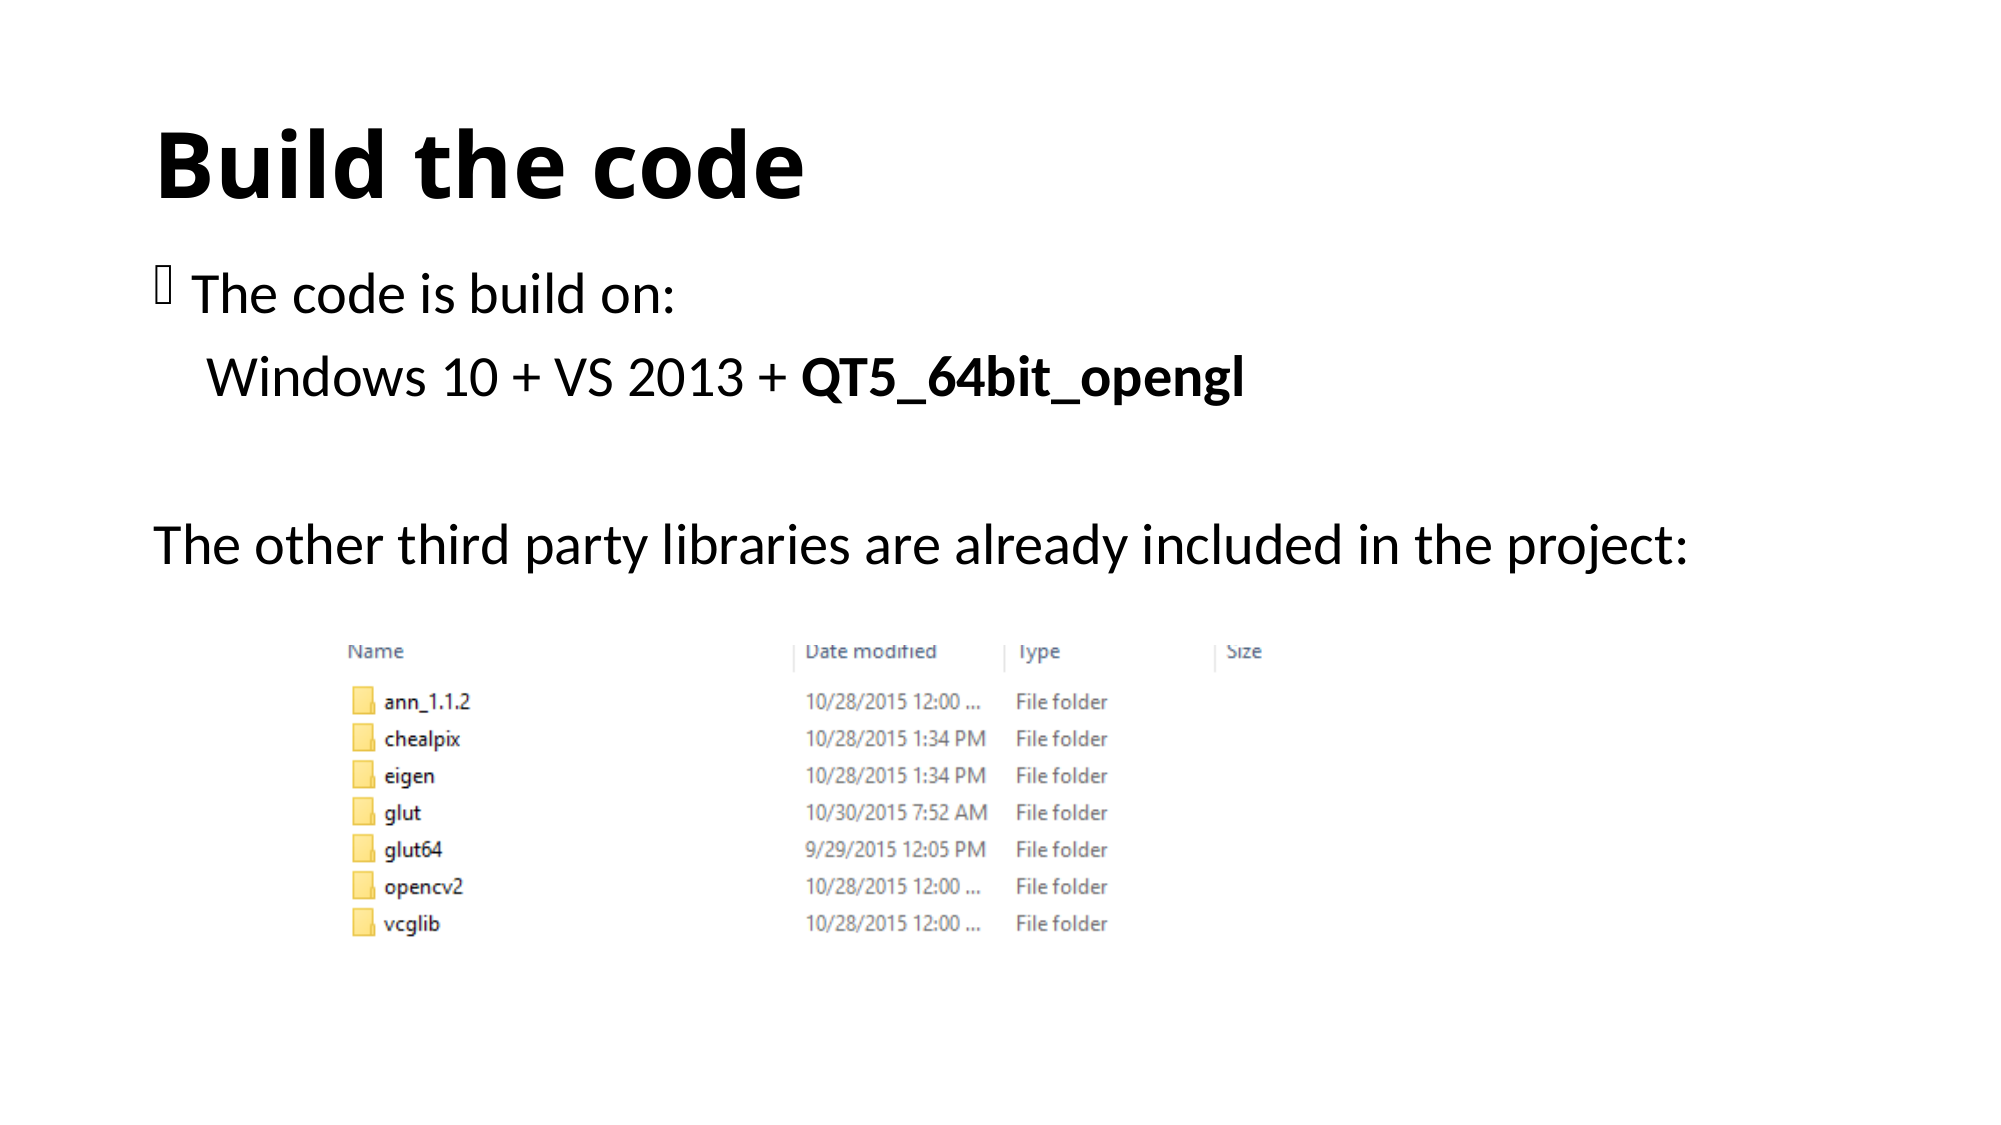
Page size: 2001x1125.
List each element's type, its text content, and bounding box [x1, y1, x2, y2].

list The code is build on: Windows 10 + VS 2013 + QT5_64bit_opengl The other third party libraries are already included in the project: [138, 255, 1864, 970]
picture [326, 645, 1290, 970]
title Build the code [138, 59, 1864, 255]
